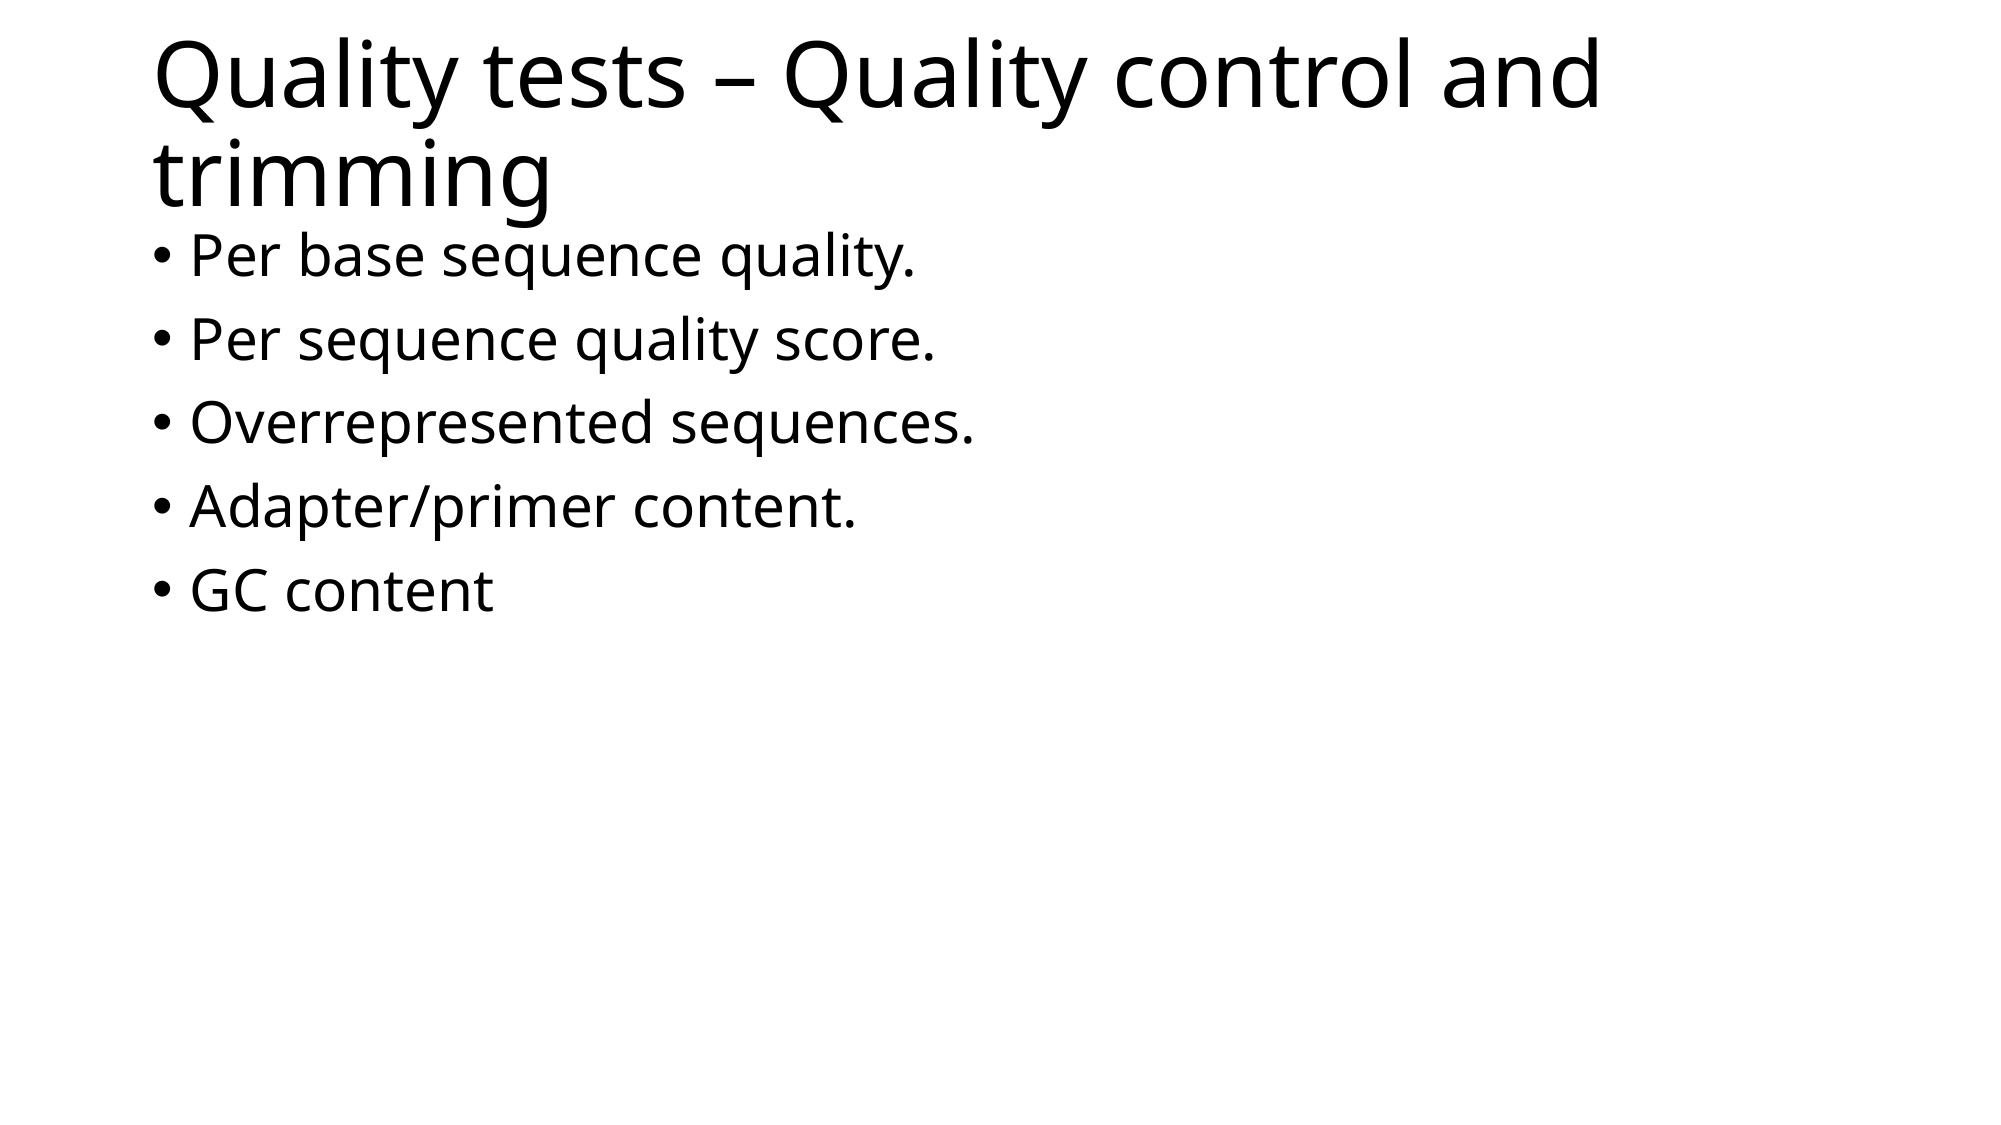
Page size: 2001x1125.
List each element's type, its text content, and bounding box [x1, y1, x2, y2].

title Quality tests – Quality control and trimming [137, 59, 1863, 195]
list Per base sequence quality. Per sequence quality score. Overrepresented sequences. Adapter/primer content. GC content [137, 218, 1863, 1014]
